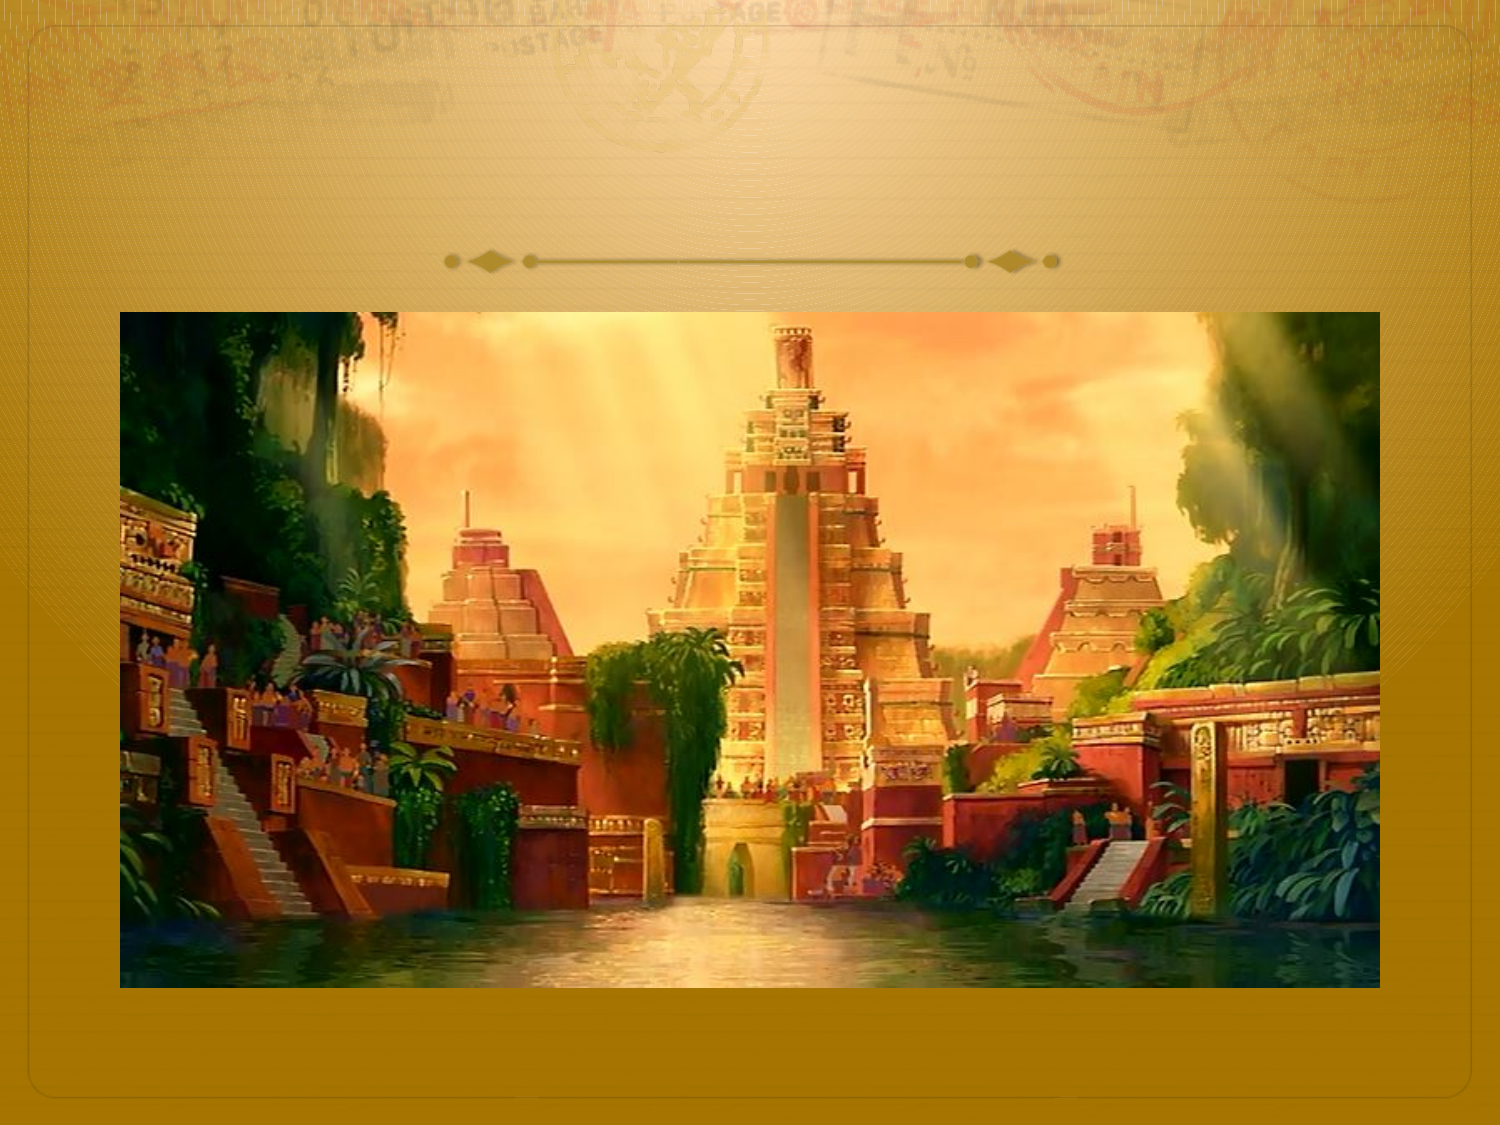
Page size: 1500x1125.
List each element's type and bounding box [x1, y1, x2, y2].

picture [0, 0, 1500, 1125]
list [93, 312, 1407, 988]
